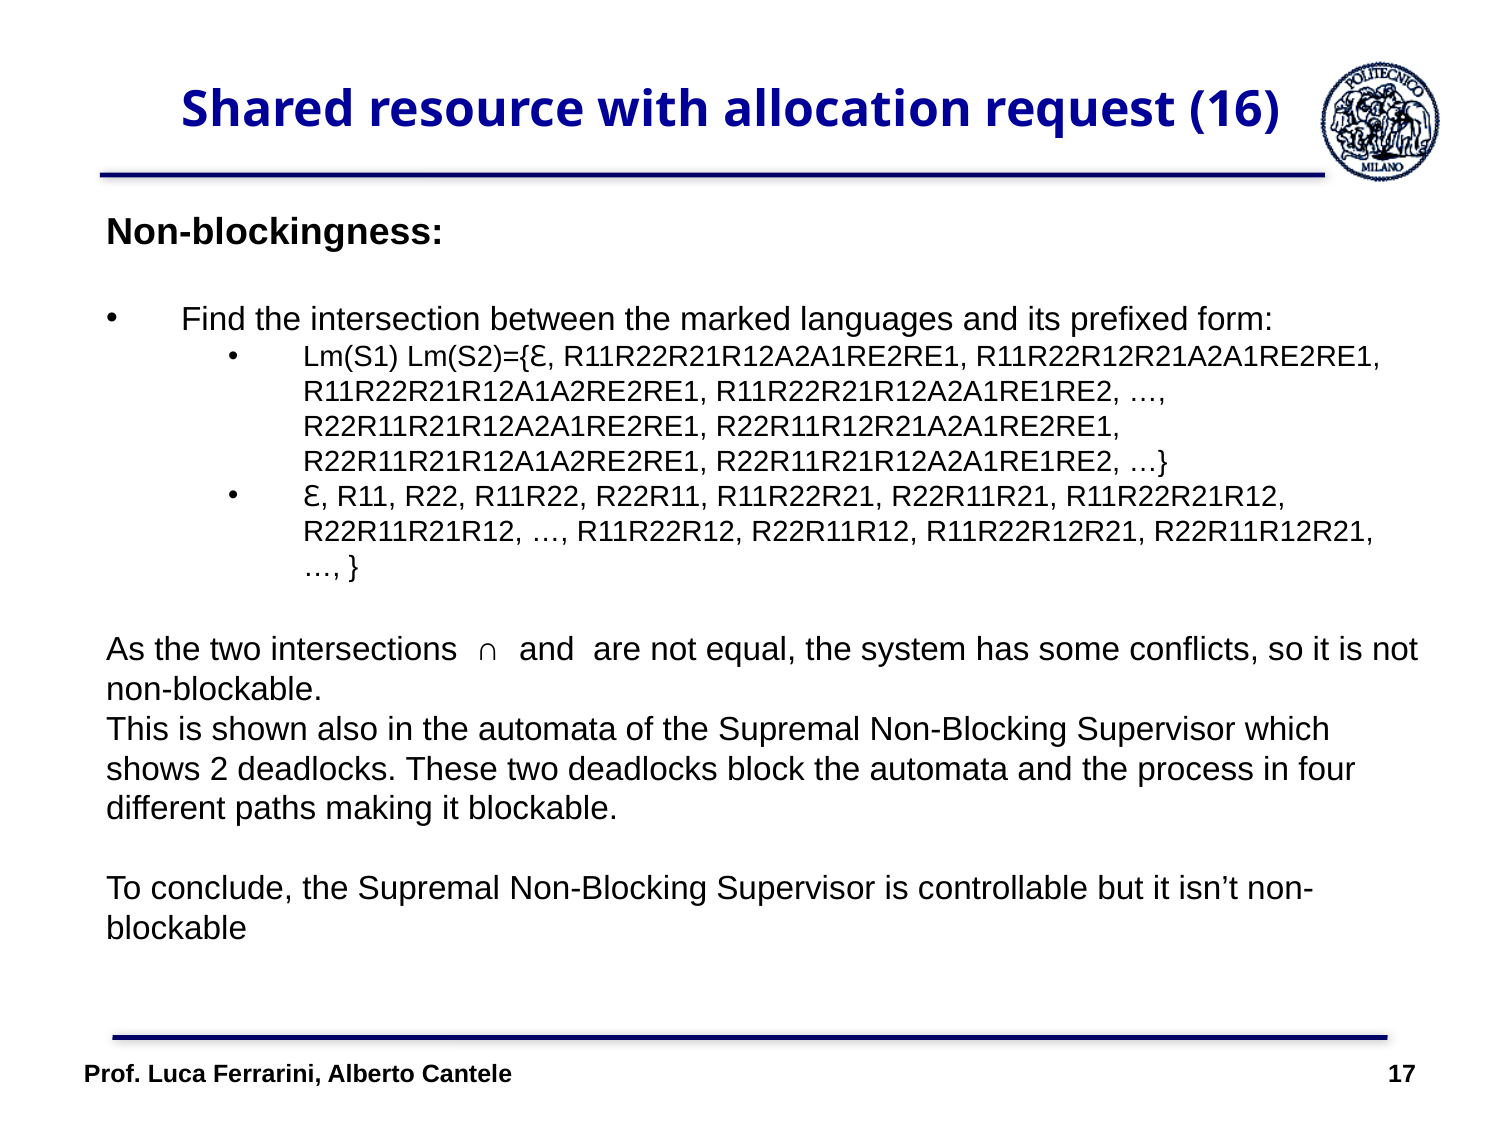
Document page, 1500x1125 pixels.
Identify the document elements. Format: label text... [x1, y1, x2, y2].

title Shared resource with allocation request (16) [100, 12, 1376, 200]
slide_number Prof. Luca Ferrarini, Alberto Cantele 17 [50, 1050, 1450, 1125]
